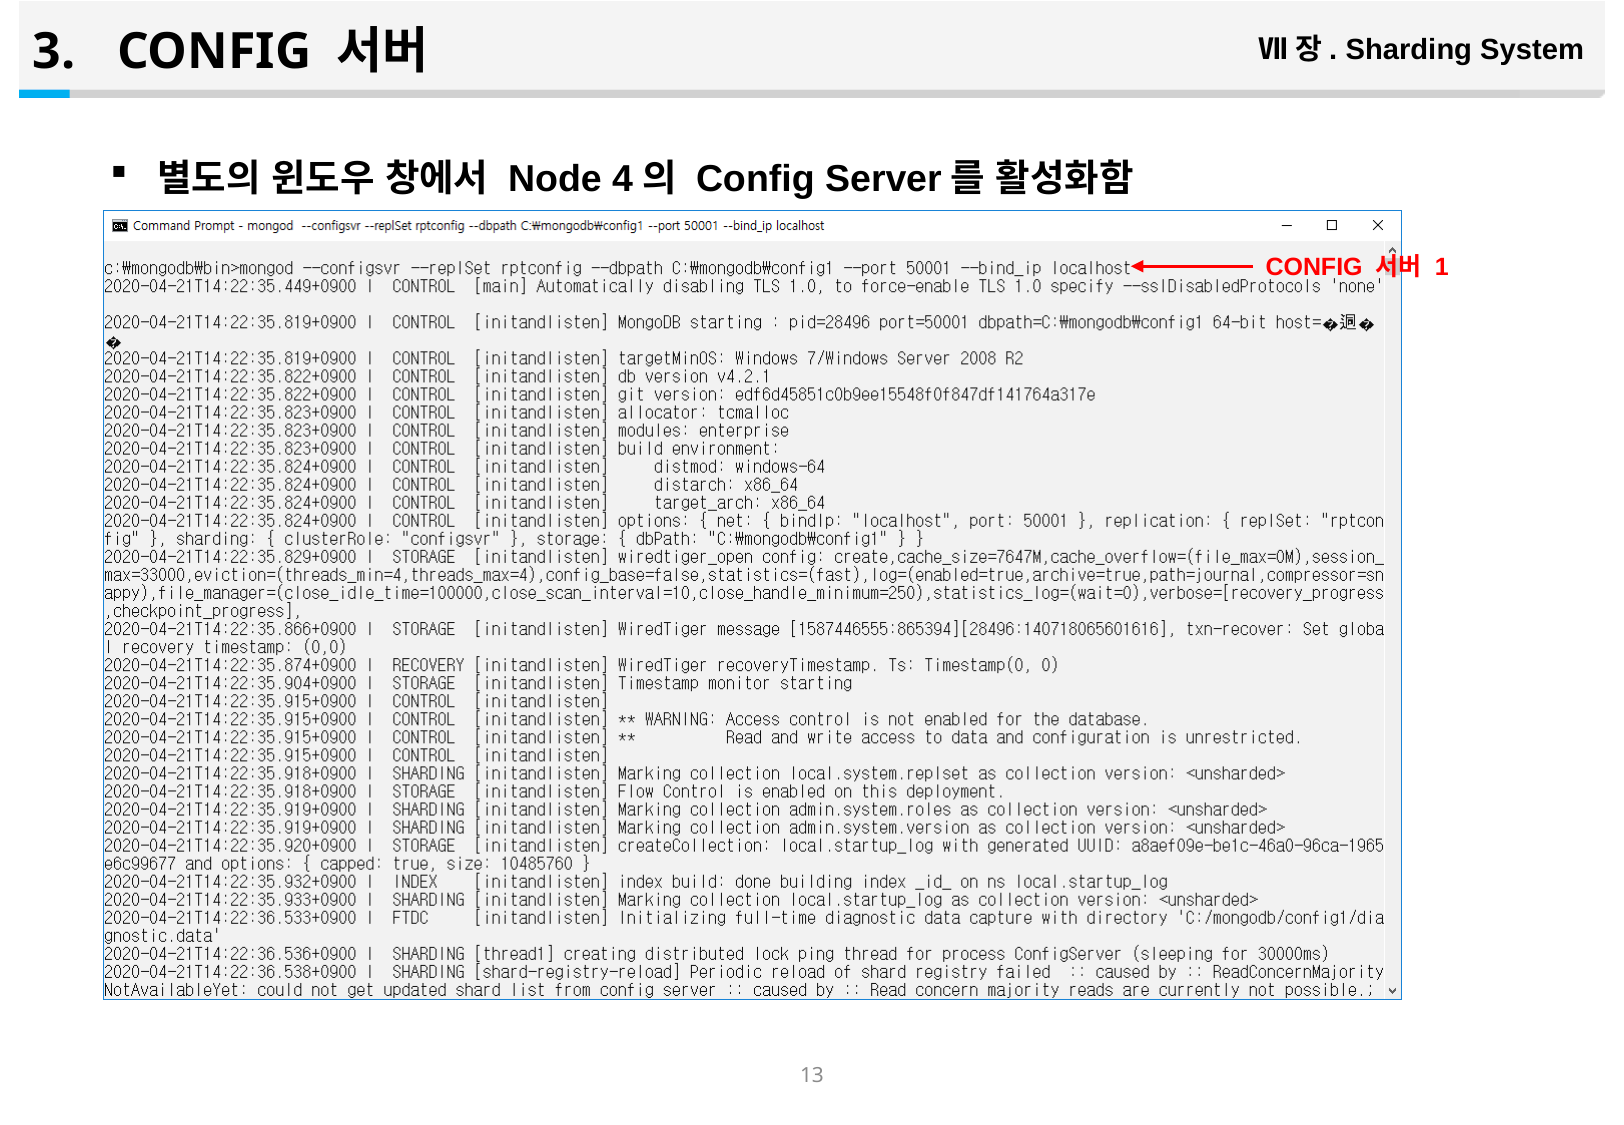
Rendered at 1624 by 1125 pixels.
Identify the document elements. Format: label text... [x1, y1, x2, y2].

picture [19, 1, 1605, 98]
text_box Ⅶ장. Sharding System [1244, 22, 1608, 73]
text_box [162, 132, 1624, 223]
picture [102, 210, 1402, 1000]
slide_number 12 [622, 1045, 1002, 1106]
text_box 별도의 윈도우 창에서 Node 4의 Config Server를 활성화함 [20, 124, 1602, 207]
list CONFIG 서버 [17, 11, 1167, 85]
text_box CONFIG 서버 1 [1405, 243, 1464, 289]
